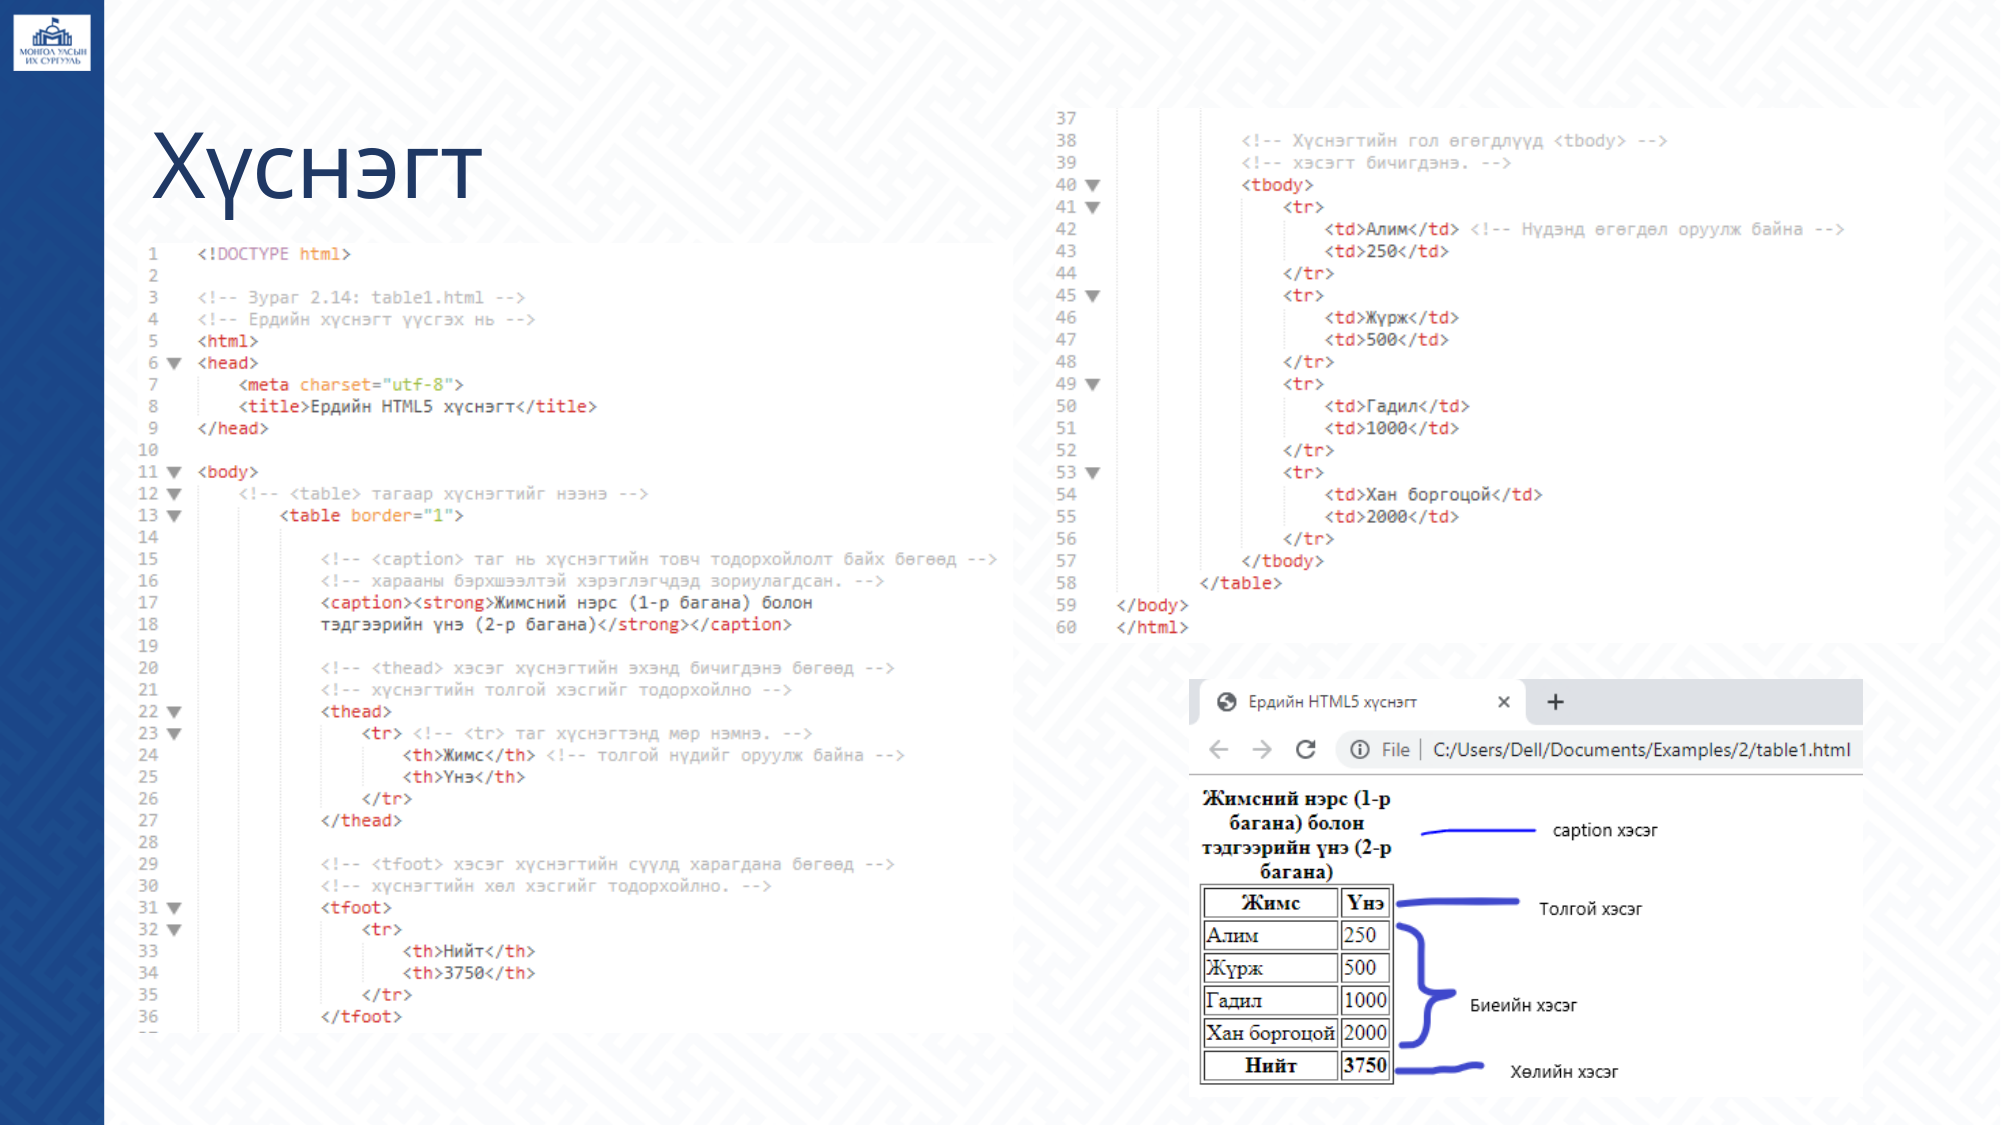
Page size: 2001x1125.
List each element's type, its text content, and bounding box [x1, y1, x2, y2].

picture [0, 0, 2001, 1125]
title Хүснэгт [137, 59, 1863, 278]
